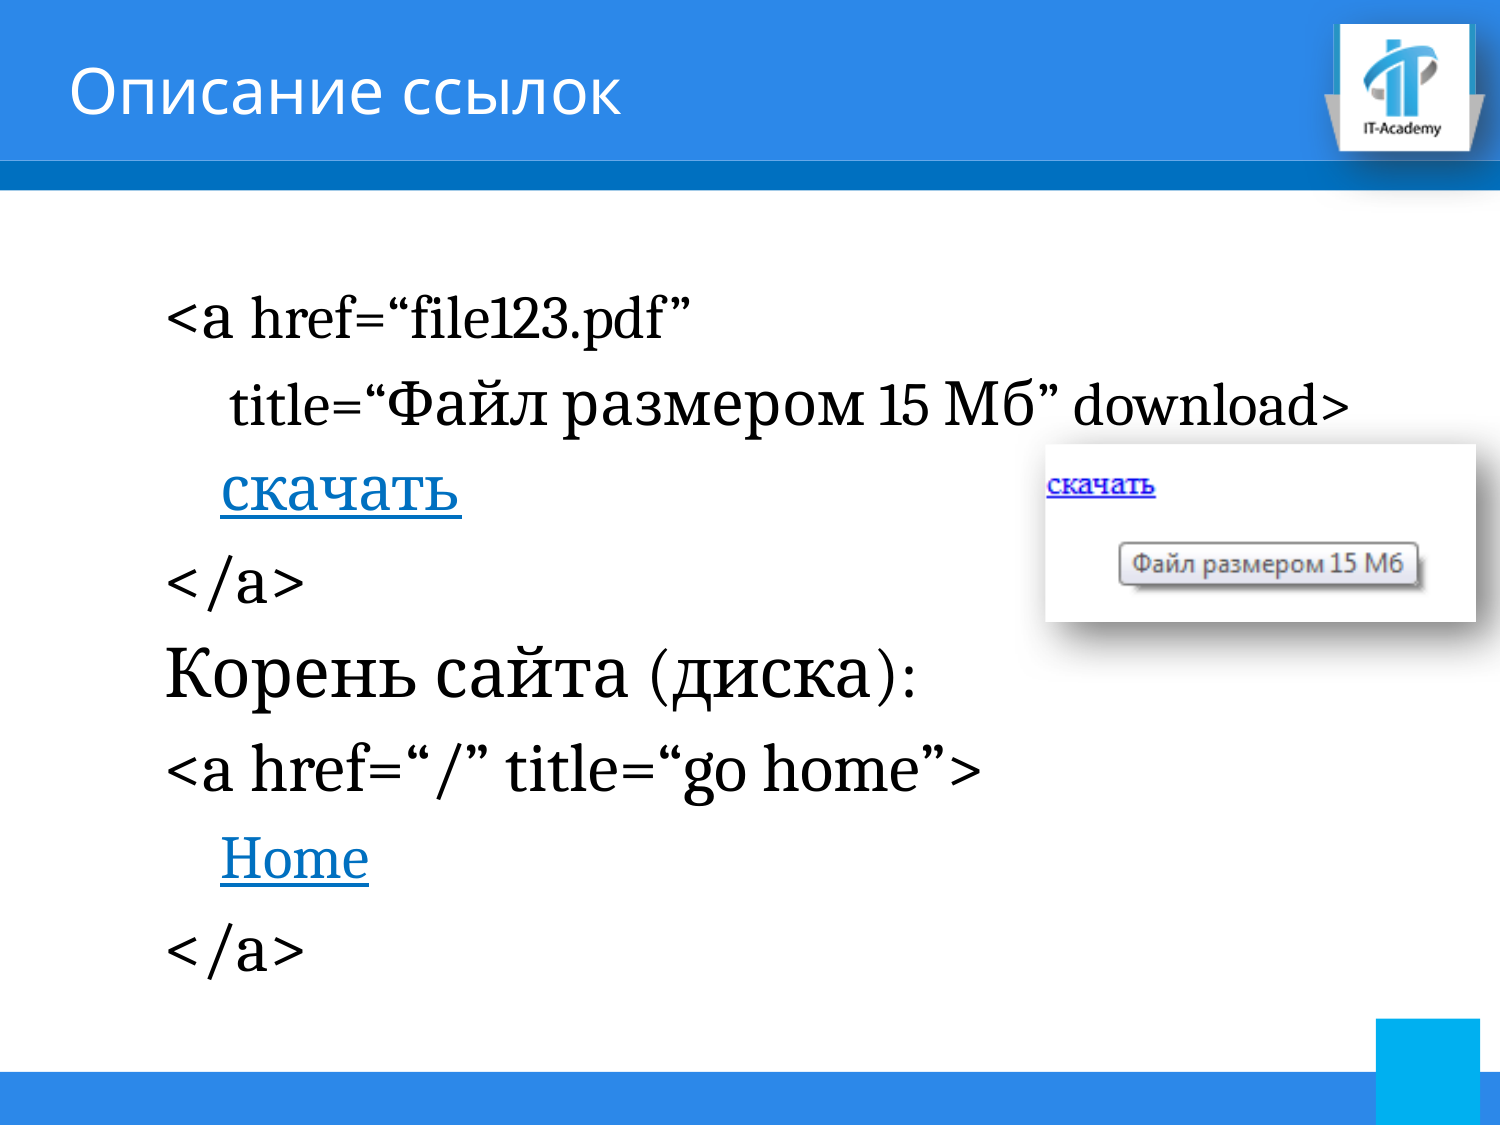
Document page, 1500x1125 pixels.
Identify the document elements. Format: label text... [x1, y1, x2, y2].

picture [1323, 24, 1487, 153]
picture [1045, 444, 1477, 622]
list <a href=“file123.pdf” title=“Файл размером 15 Мб” download> скачать </a> Корень сайта (диска): <a href=“/” title=“go home”> Home </a> [75, 262, 1425, 1005]
title Описание ссылок [53, 42, 1404, 135]
